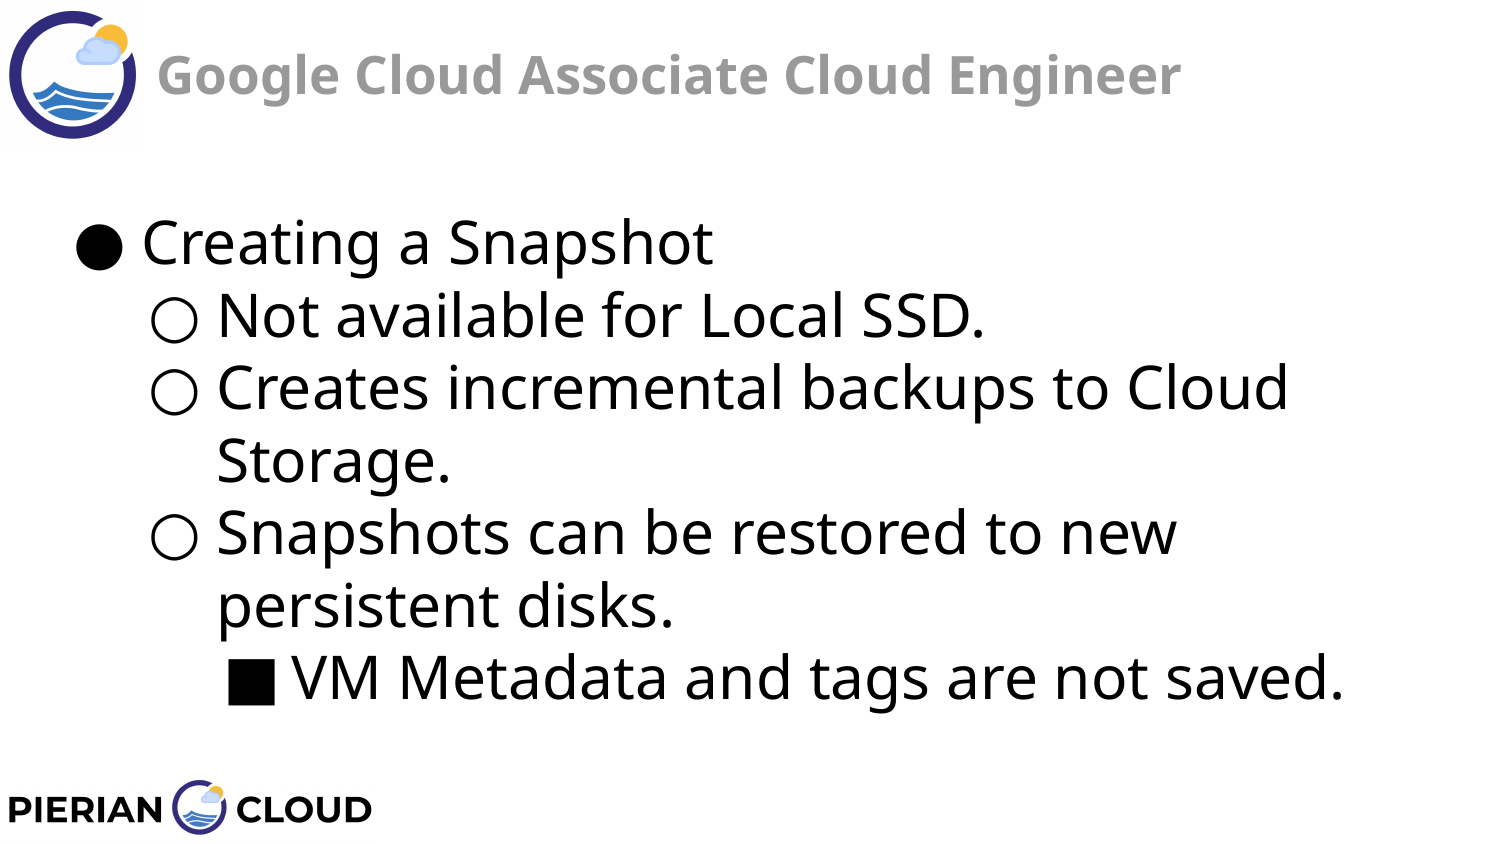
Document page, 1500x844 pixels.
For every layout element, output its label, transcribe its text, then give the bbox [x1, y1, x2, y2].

subtitle Creating a Snapshot Not available for Local SSD. Creates incremental backups to Cloud Storage. Snapshots can be restored to new persistent disks. VM Metadata and tags are not saved. [51, 189, 1476, 750]
picture [0, 758, 375, 844]
title Google Cloud Associate Cloud Engineer [146, 25, 1420, 120]
picture [0, 0, 142, 146]
